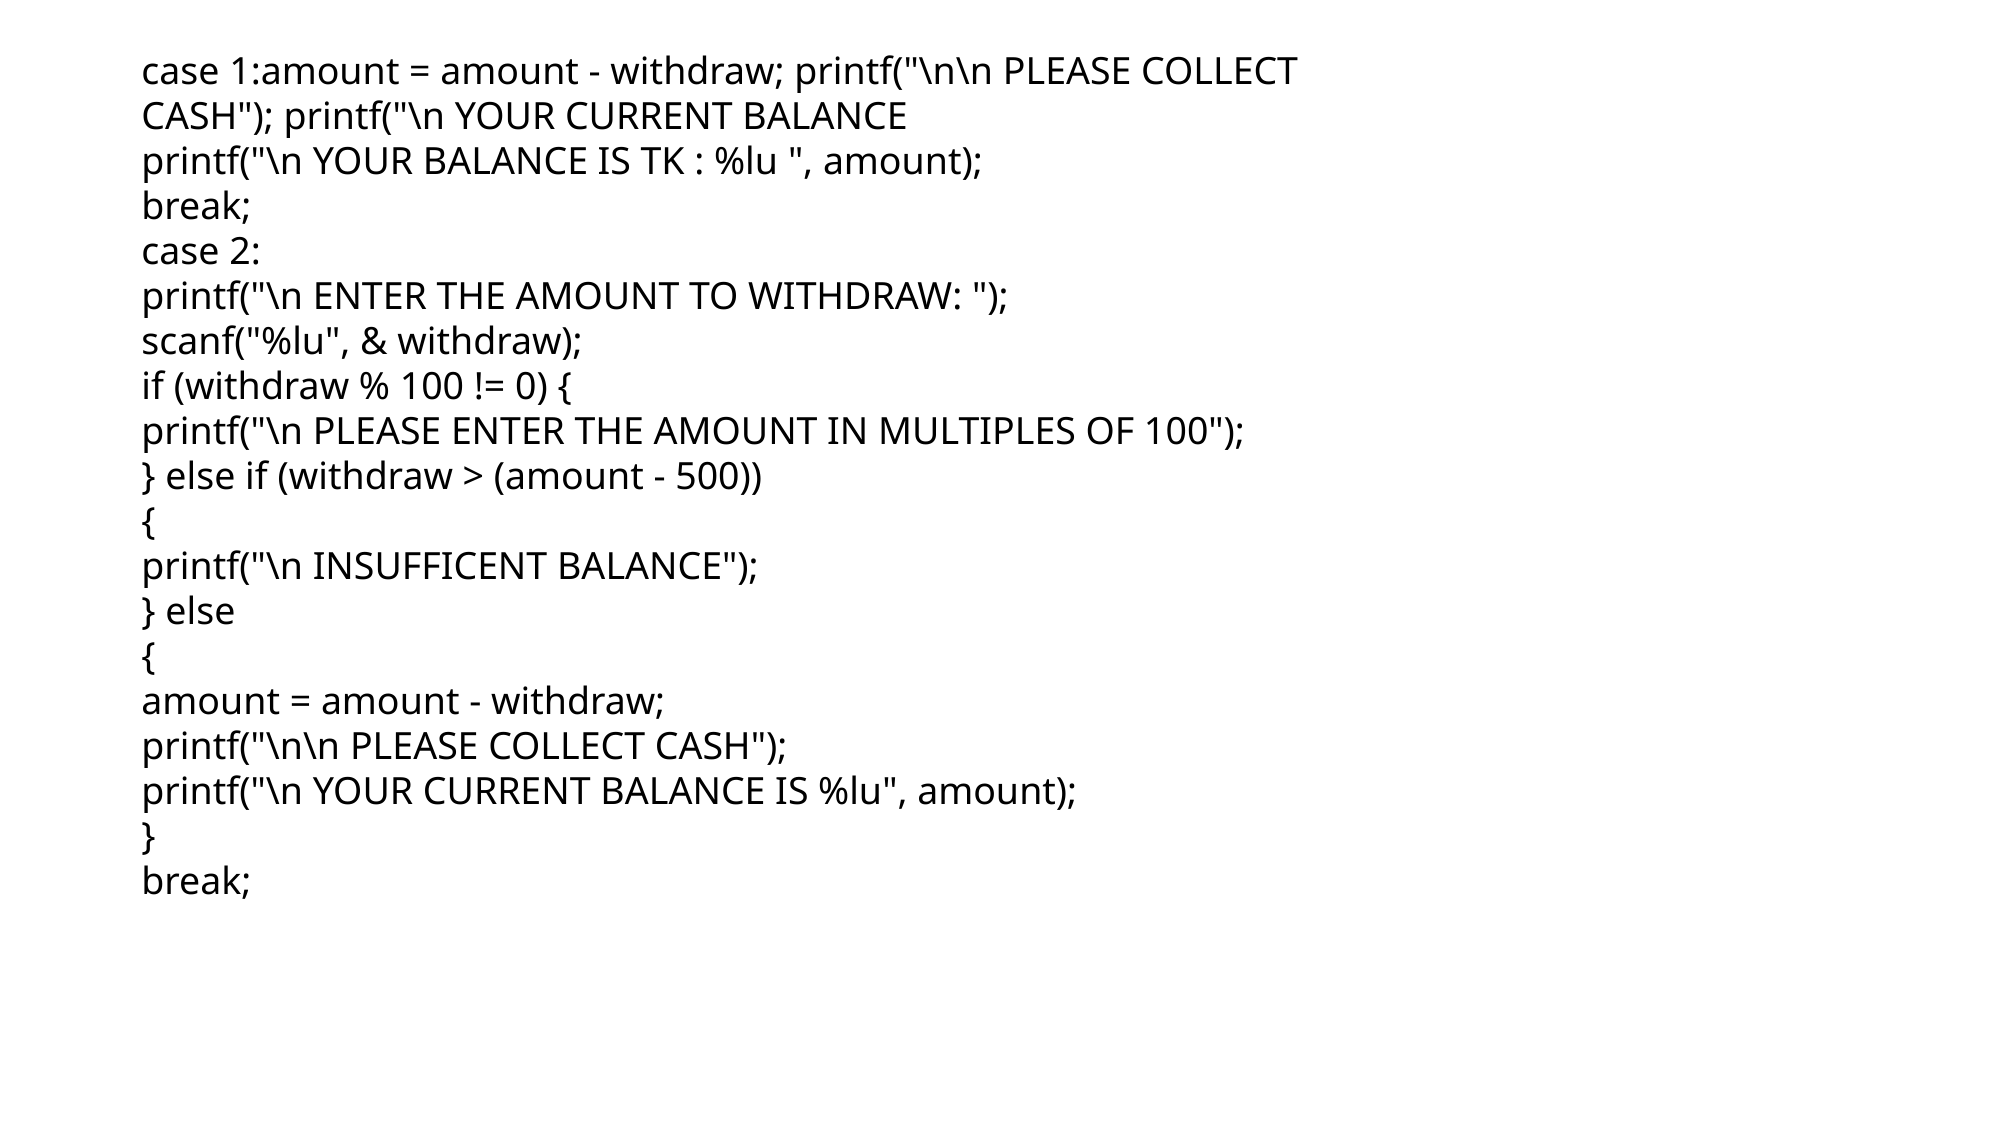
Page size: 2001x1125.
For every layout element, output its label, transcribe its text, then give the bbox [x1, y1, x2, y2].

text_box case 1:amount = amount - withdraw; printf("\n\n PLEASE COLLECT CASH"); printf("\n YOUR CURRENT BALANCE printf("\n YOUR BALANCE IS TK : %lu ", amount); break; case 2: printf("\n ENTER THE AMOUNT TO WITHDRAW: "); scanf("%lu", & withdraw); if (withdraw % 100 != 0) { printf("\n PLEASE ENTER THE AMOUNT IN MULTIPLES OF 100"); } else if (withdraw > (amount - 500)) { printf("\n INSUFFICENT BALANCE"); } else { amount = amount - withdraw; printf("\n\n PLEASE COLLECT CASH"); printf("\n YOUR CURRENT BALANCE IS %lu", amount); } break; [126, 39, 1451, 1089]
